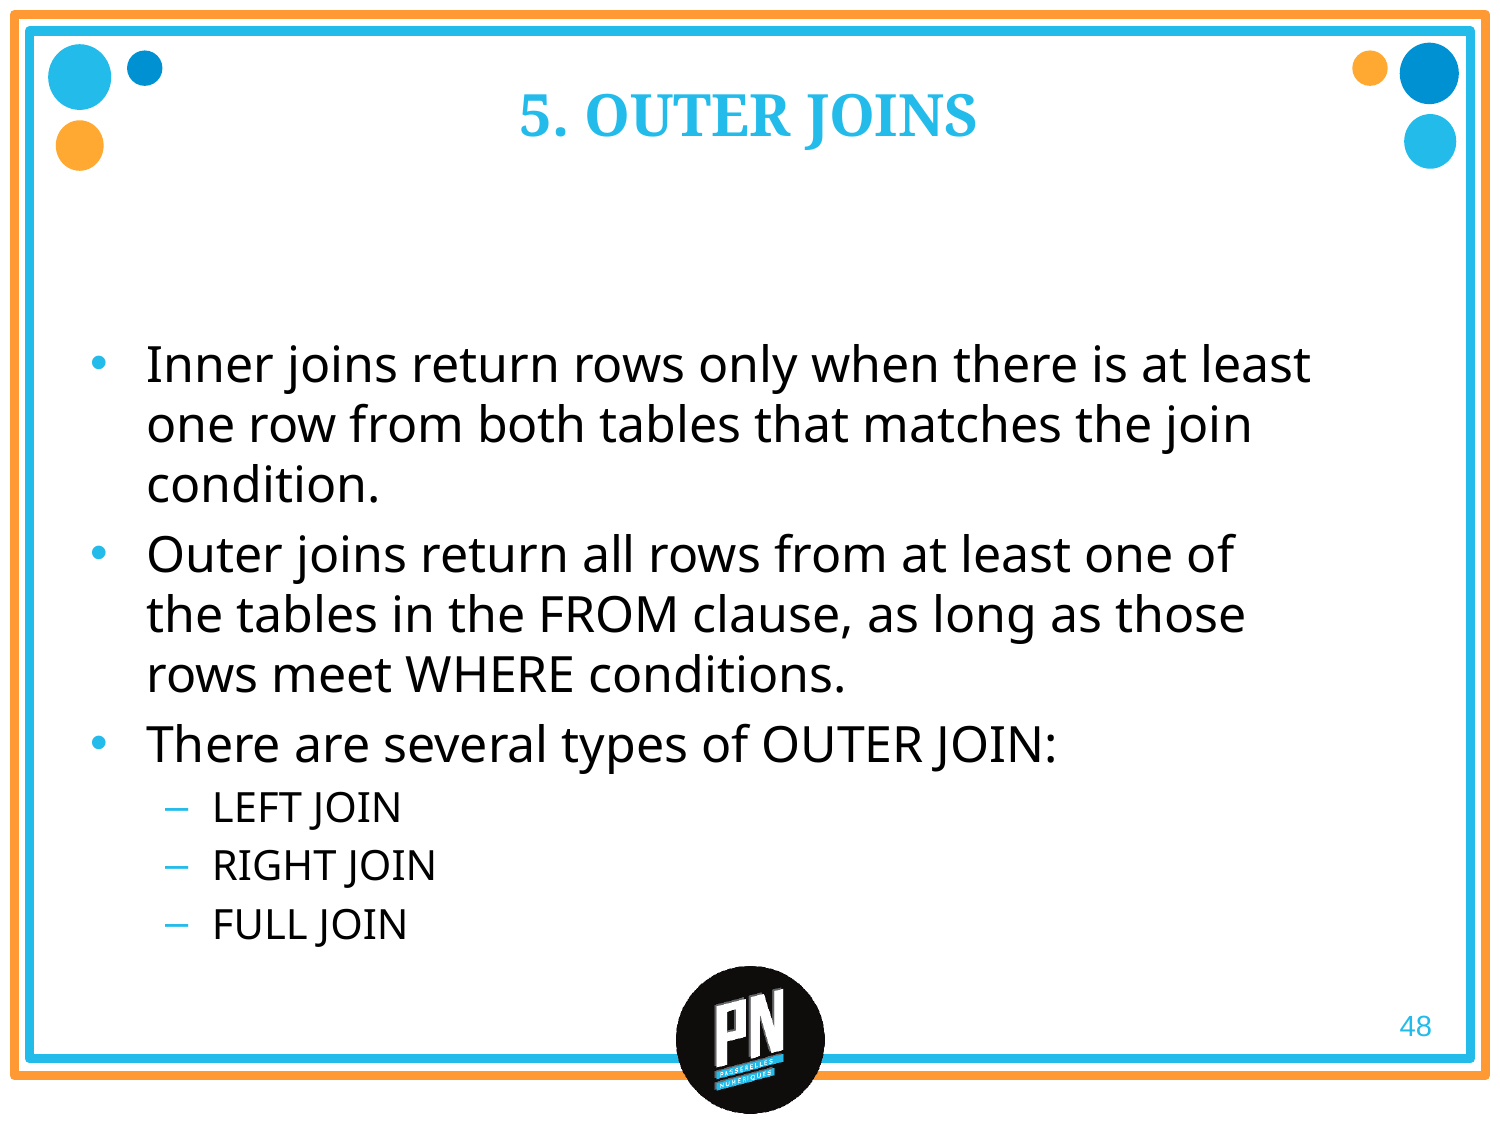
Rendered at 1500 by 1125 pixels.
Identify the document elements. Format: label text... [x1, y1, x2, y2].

title 5. OUTER JOINS [75, 36, 1424, 191]
picture [674, 1075, 826, 1115]
list Inner joins return rows only when there is at least one row from both tables that matches the join condition. Outer joins return all rows from at least one of the tables in the FROM clause, as long as those rows meet WHERE conditions. There are several types of OUTER JOIN: LEFT JOIN RIGHT JOIN FULL JOIN [75, 324, 1338, 1075]
